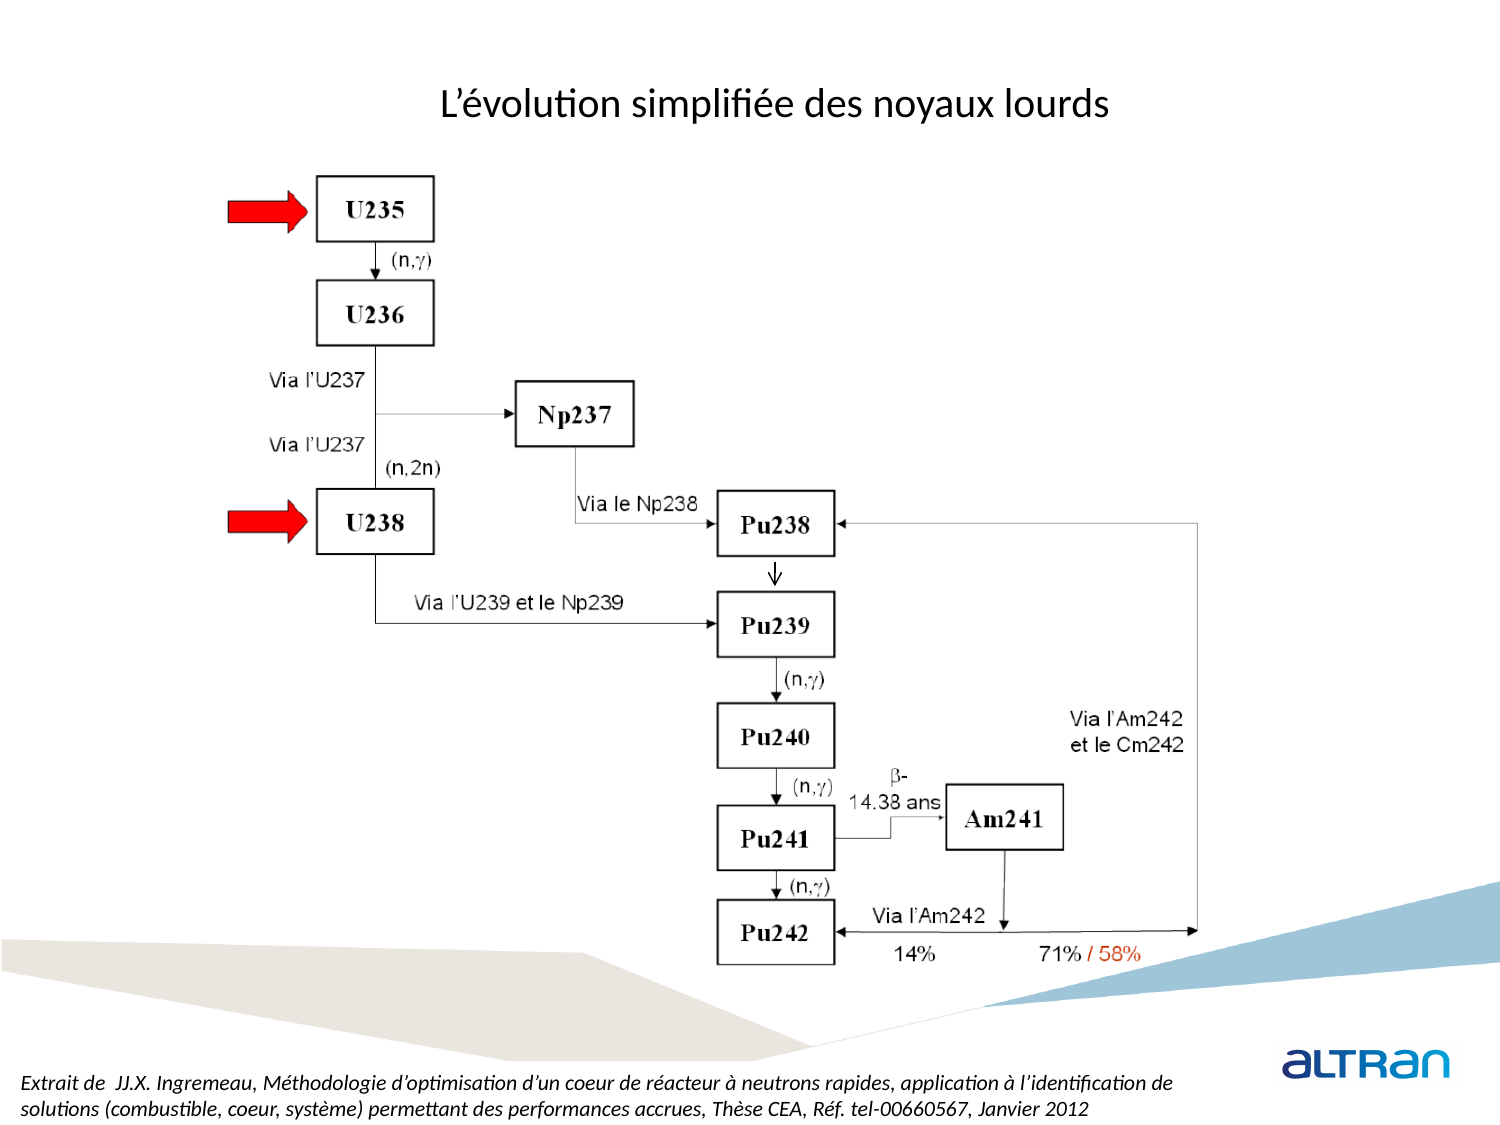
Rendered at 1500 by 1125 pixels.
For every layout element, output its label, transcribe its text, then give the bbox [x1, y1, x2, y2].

text_box L’évolution simplifiée des noyaux lourds [99, 7, 1450, 196]
picture [1, 148, 1500, 1119]
text_box Extrait de JJ.X. Ingremeau, Méthodologie d’optimisation d’un coeur de réacteur à neutrons rapides, application à l’identification de solutions (combustible, coeur, système) permettant des performances accrues, Thèse CEA, Réf. tel-00660567, Janvier 2012 [4, 1059, 1201, 1125]
